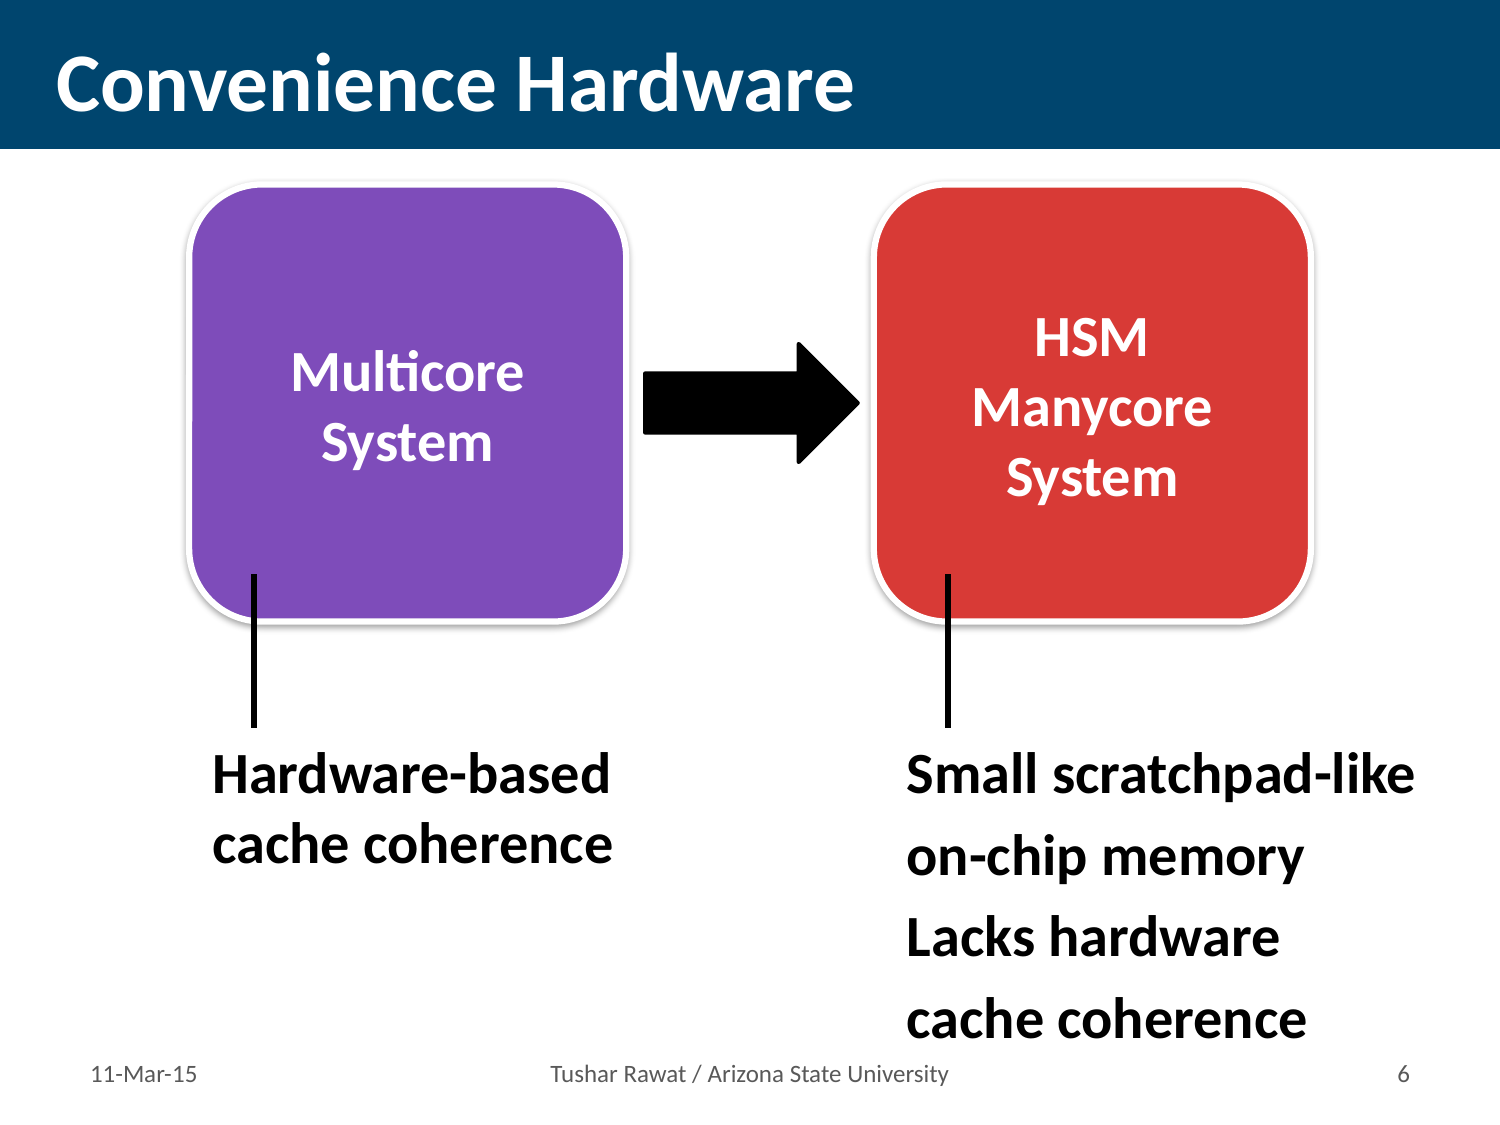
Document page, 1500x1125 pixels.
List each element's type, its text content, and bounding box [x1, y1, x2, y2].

slide_number 11-Mar-15 [75, 1042, 254, 1103]
title Convenience Hardware [41, 15, 1459, 142]
list Hardware-based cache coherence [197, 727, 874, 1069]
slide_number 5 [1246, 1069, 1425, 1103]
text_box [643, 342, 860, 464]
text_box Small scratchpad-like on-chip memory Lacks hardware cache coherence [891, 727, 1500, 1069]
text_box Multicore System [185, 181, 630, 625]
text_box HSM Manycore System [870, 181, 1315, 625]
footer Tushar Rawat / Arizona State University [277, 1042, 1223, 1103]
